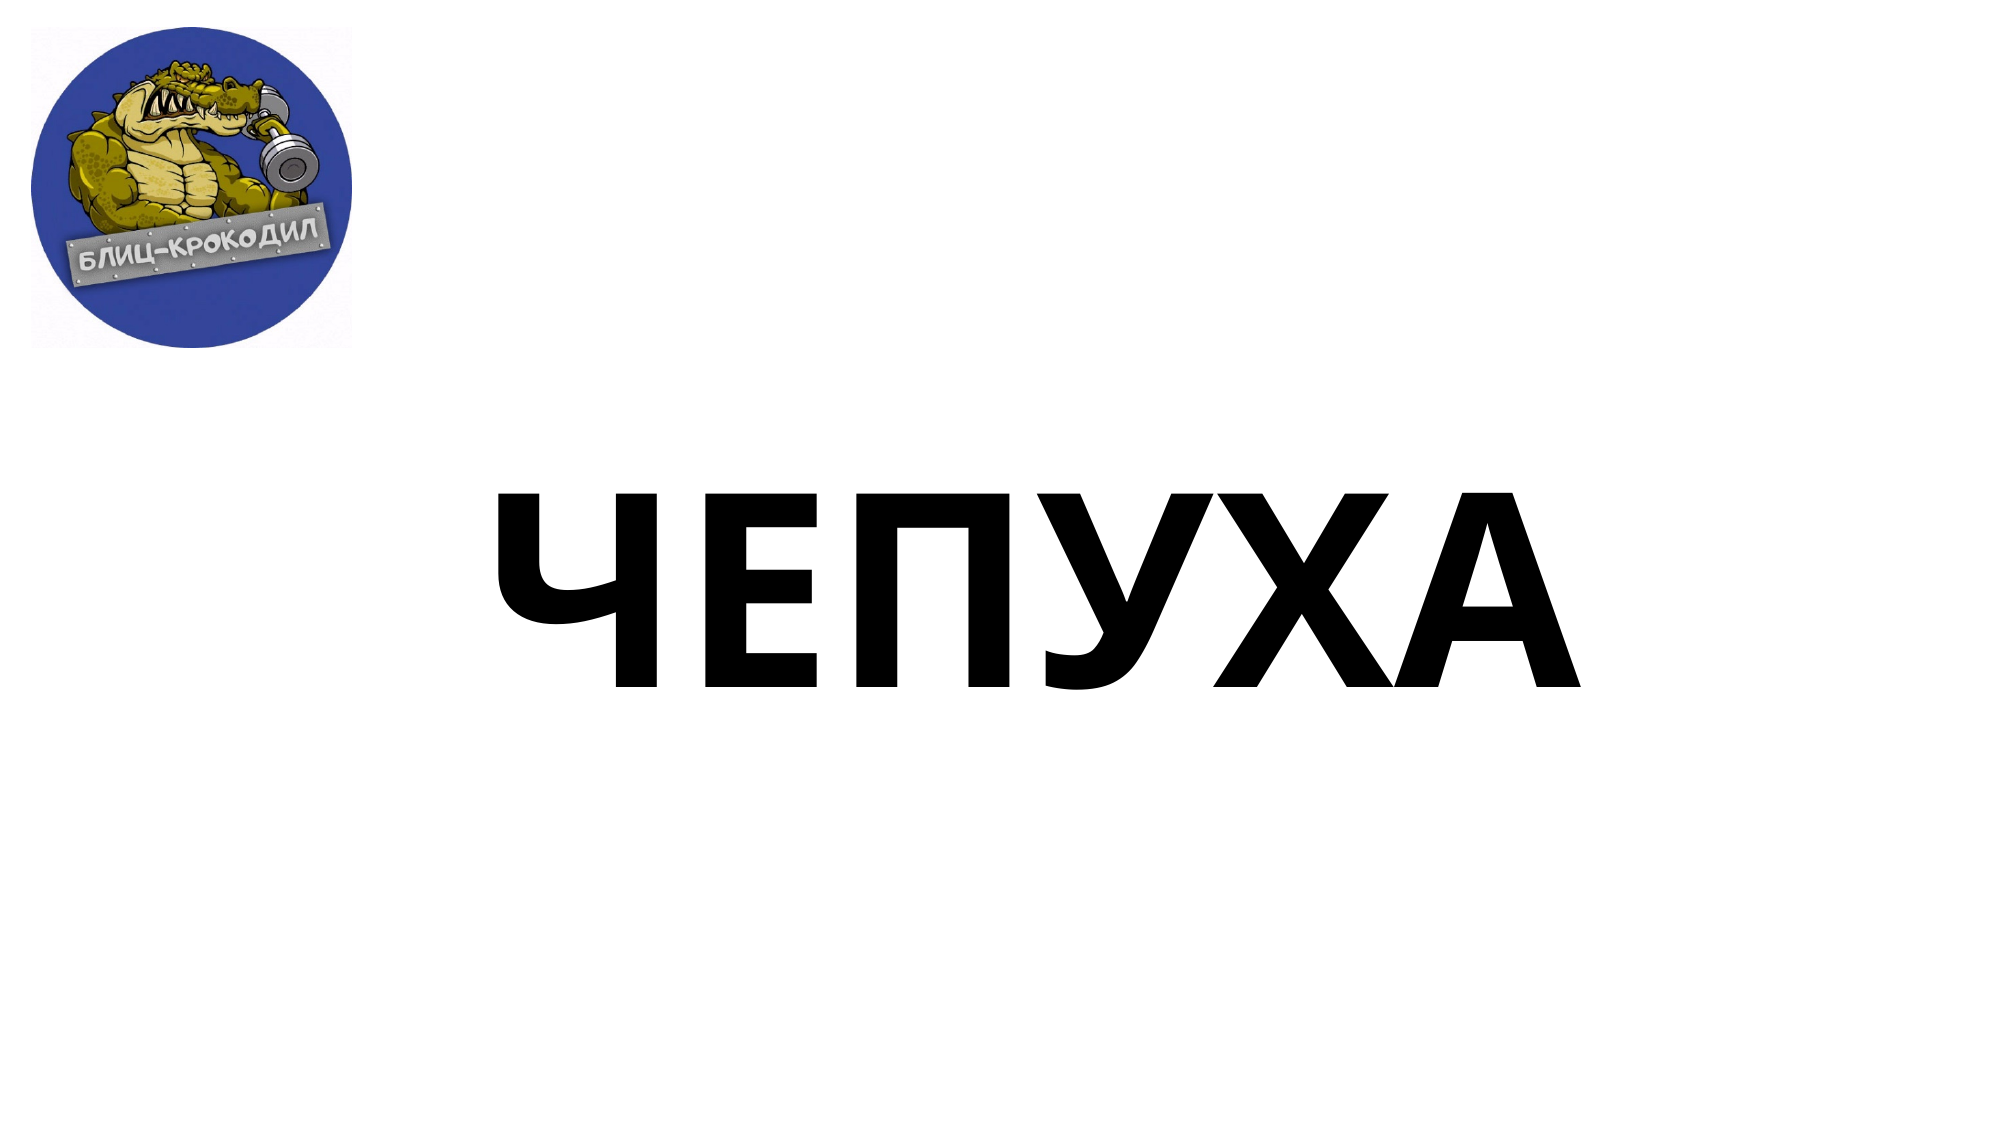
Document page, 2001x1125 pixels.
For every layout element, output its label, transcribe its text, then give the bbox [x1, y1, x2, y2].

title ЧЕПУХА [282, 361, 1783, 754]
picture [31, 27, 352, 348]
